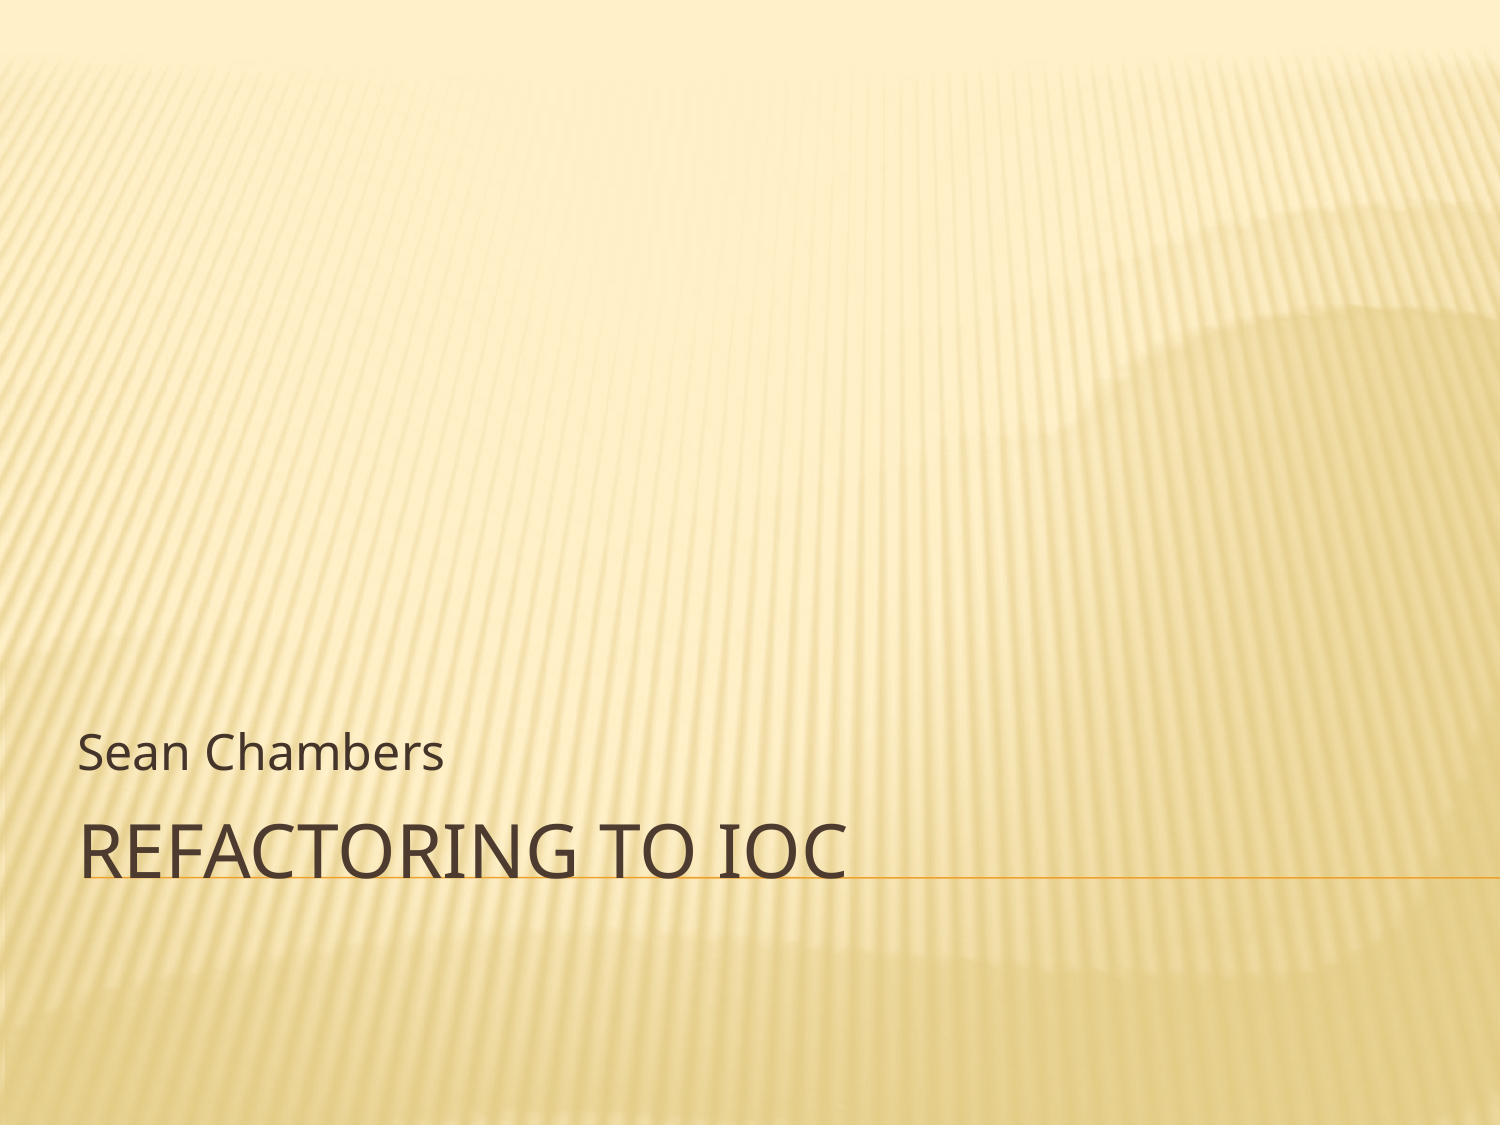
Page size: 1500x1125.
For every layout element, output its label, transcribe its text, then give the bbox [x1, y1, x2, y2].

subtitle Sean Chambers [62, 637, 1450, 788]
title Refactoring to ioc [62, 796, 1450, 997]
